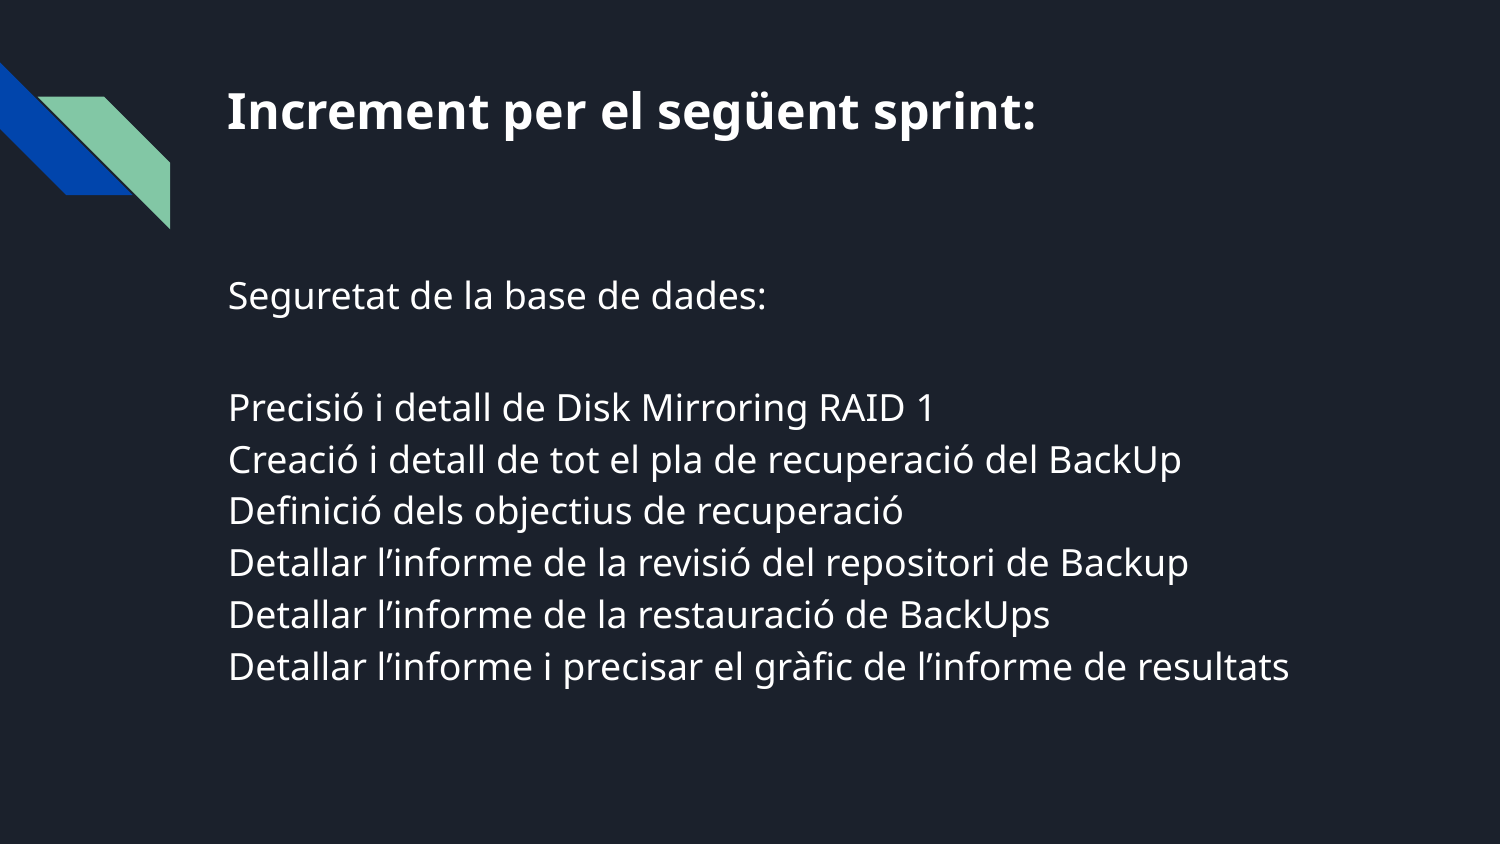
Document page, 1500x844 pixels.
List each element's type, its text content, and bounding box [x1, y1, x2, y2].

list Seguretat de la base de dades: Precisió i detall de Disk Mirroring RAID 1 Creació i detall de tot el pla de recuperació del BackUp Definició dels objectius de recuperació Detallar l’informe de la revisió del repositori de Backup Detallar l’informe de la restauració de BackUps Detallar l’informe i precisar el gràfic de l’informe de resultats [212, 257, 1368, 735]
title Increment per el següent sprint: [212, 64, 1368, 215]
